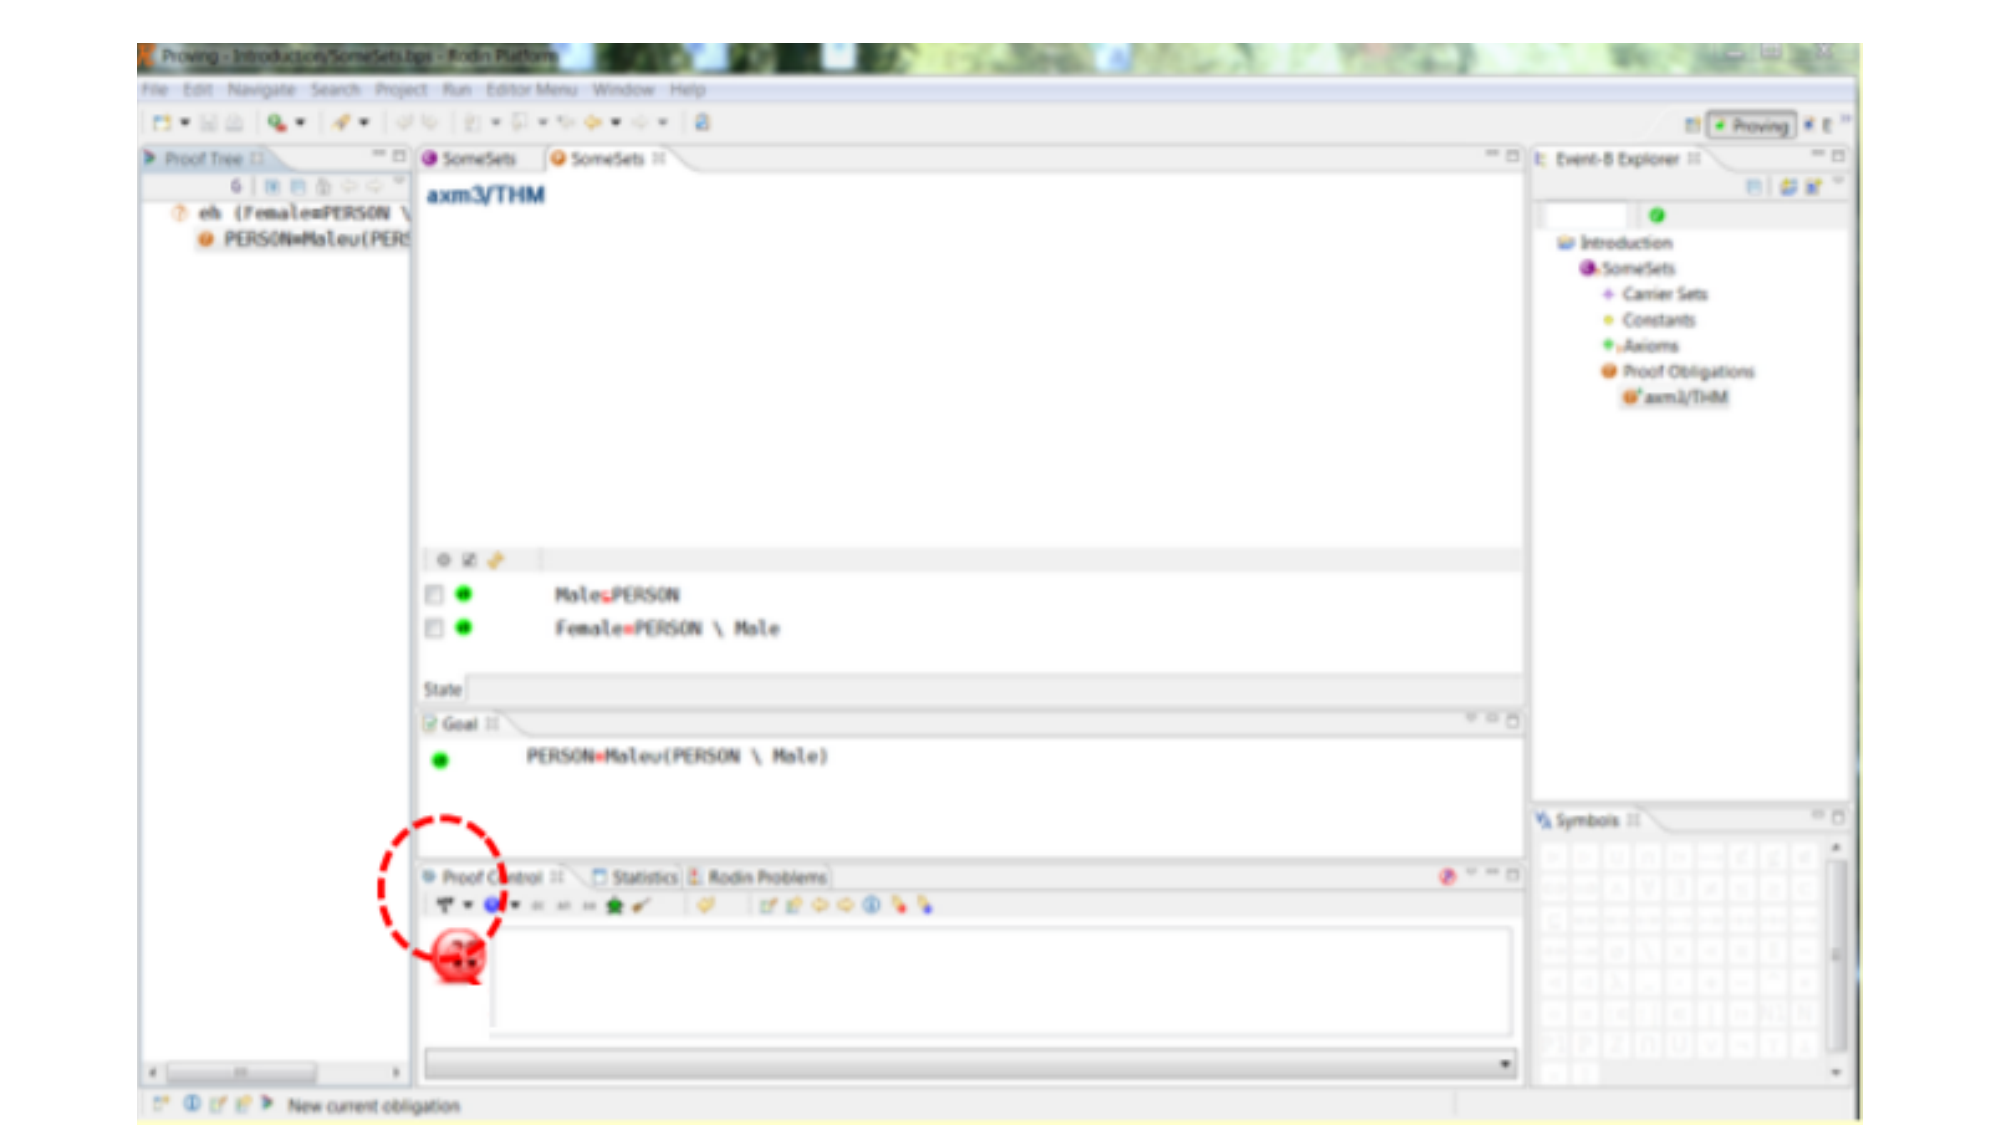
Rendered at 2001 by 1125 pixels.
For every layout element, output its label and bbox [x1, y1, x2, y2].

picture [137, 43, 1863, 1125]
